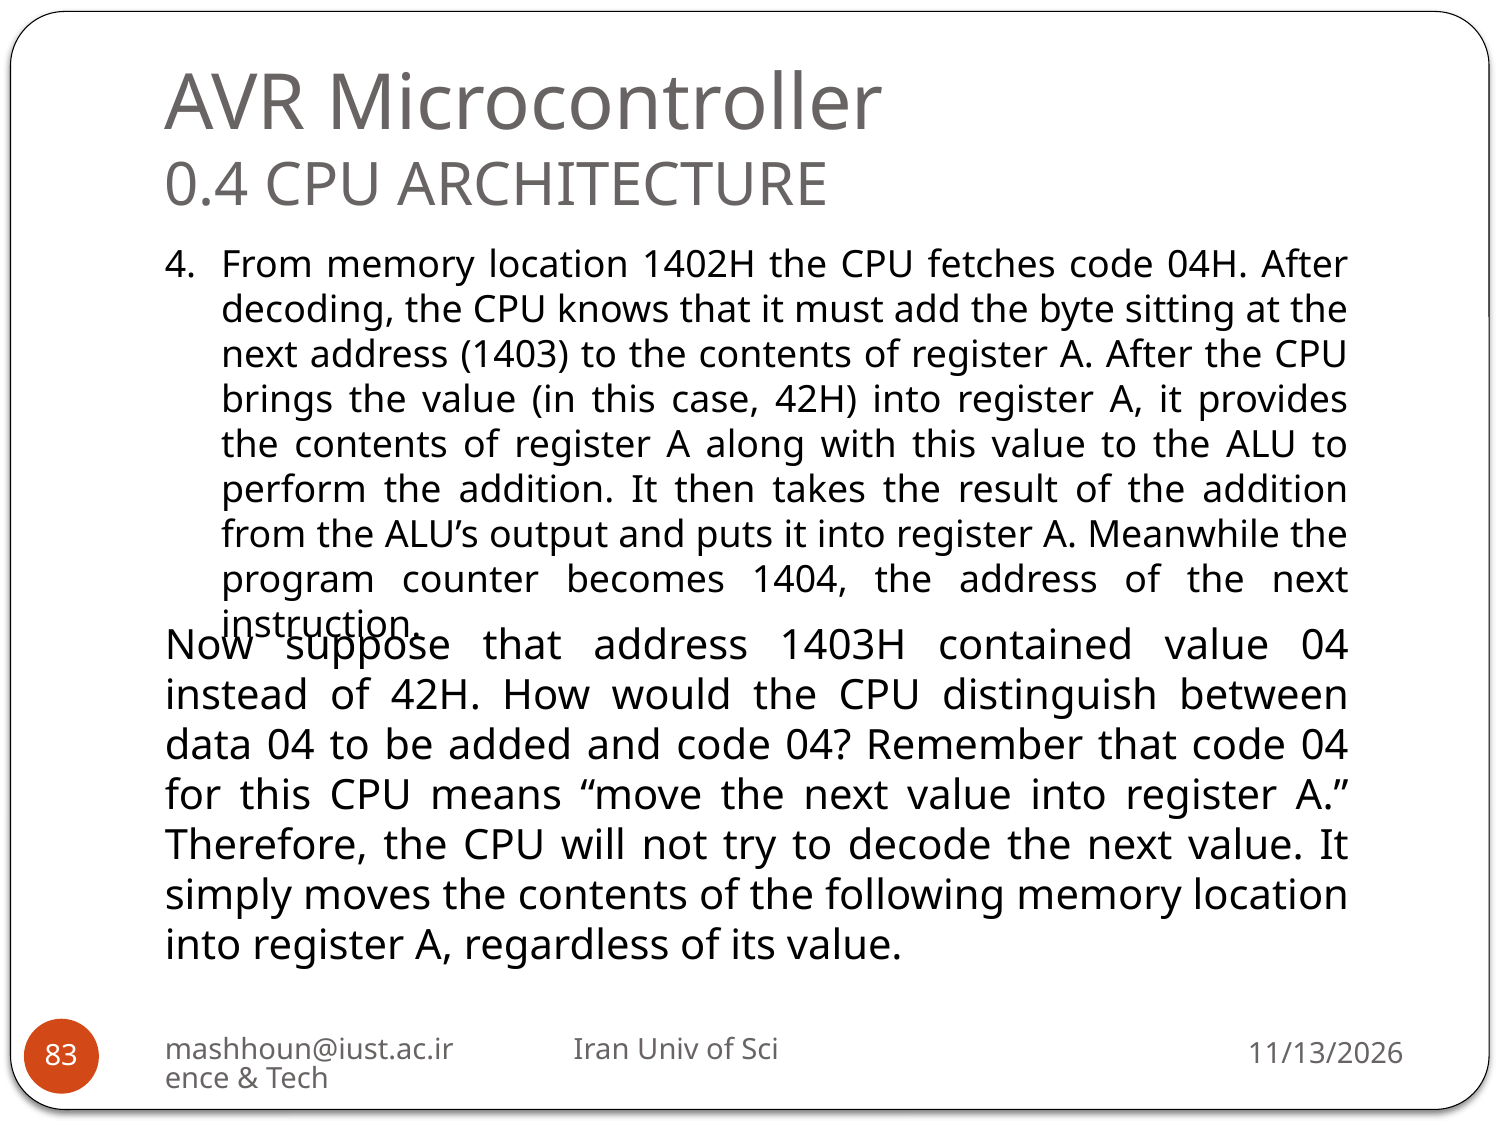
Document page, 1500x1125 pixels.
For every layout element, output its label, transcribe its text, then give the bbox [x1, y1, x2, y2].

text_box From memory location 1402H the CPU fetches code 04H. After decoding, the CPU knows that it must add the byte sitting at the next address (1403) to the contents of register A. After the CPU brings the value (in this case, 42H) into register A, it provides the contents of register A along with this value to the ALU to perform the addition. It then takes the result of the addition from the ALU’s output and puts it into register A. Meanwhile the program counter becomes 1404, the address of the next instruction. [150, 232, 1365, 610]
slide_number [1012, 1015, 1419, 1094]
slide_number 83 [23, 1018, 99, 1094]
title AVR Microcontroller 0.4 CPU ARCHITECTURE [150, 45, 1425, 233]
text_box Now suppose that address 1403H contained value 04 instead of 42H. How would the CPU distinguish between data 04 to be added and code 04? Remember that code 04 for this CPU means “move the next value into register A.” Therefore, the CPU will not try to decode the next value. It simply moves the contents of the following memory location into register A, regardless of its value. [150, 610, 1365, 976]
footer mashhoun@iust.ac.ir Iran Univ of Science & Tech [150, 1012, 800, 1088]
